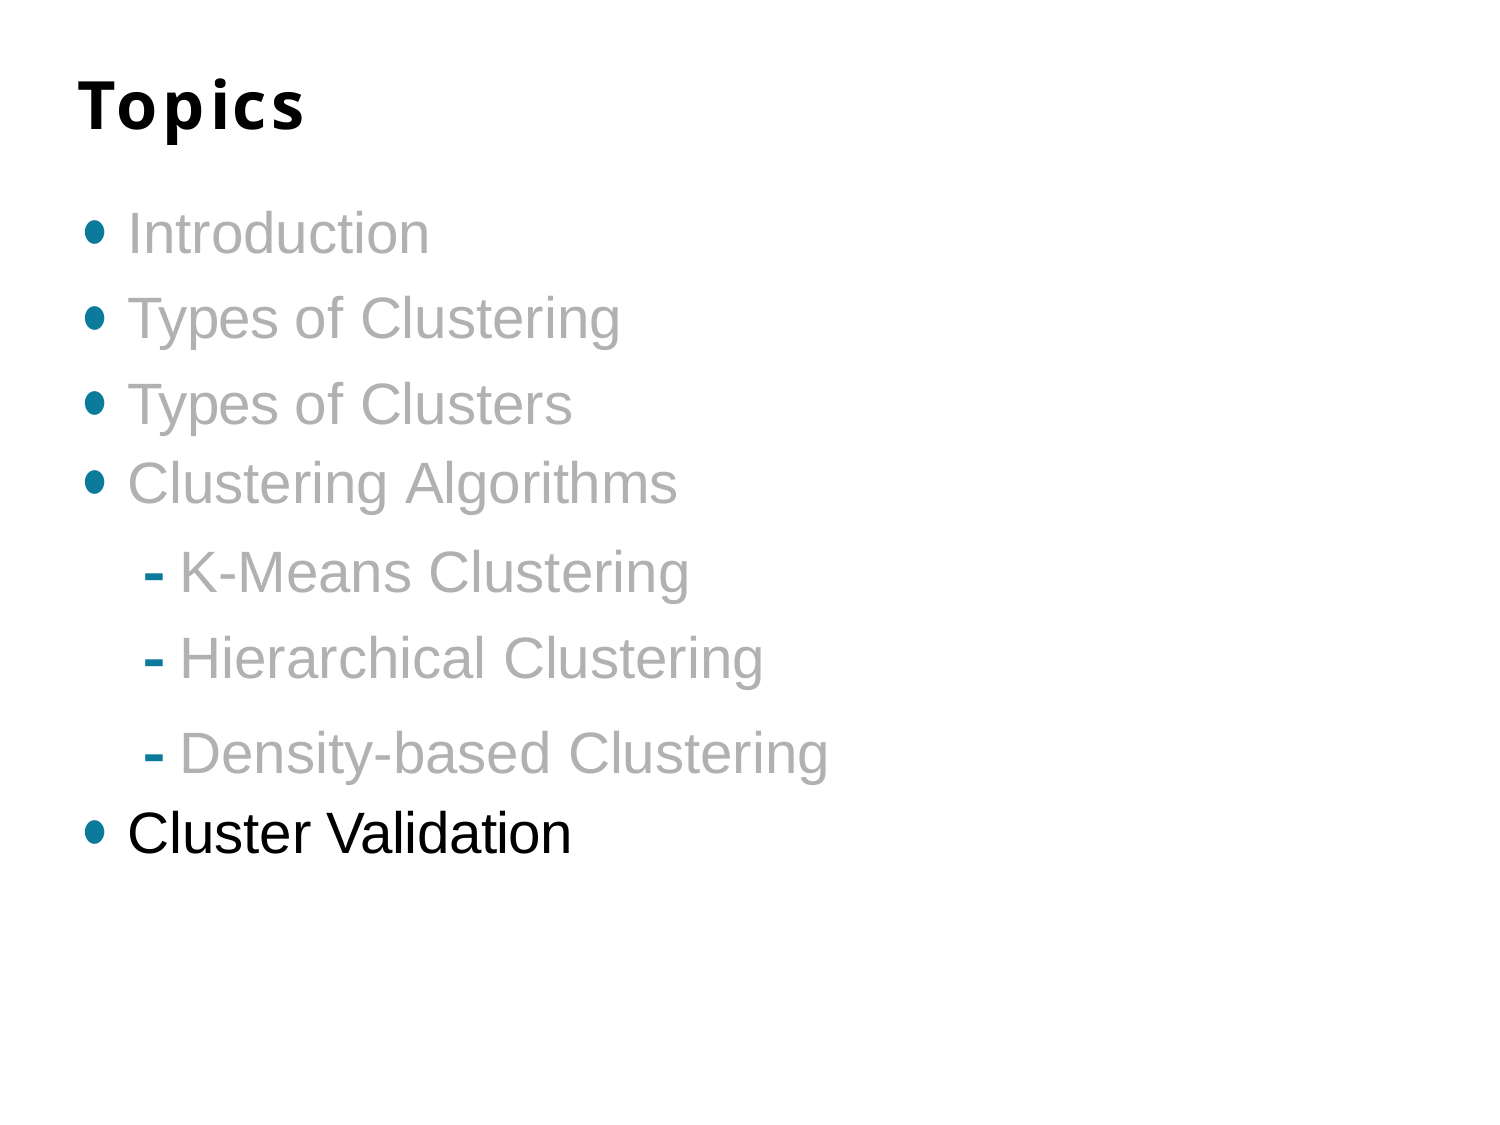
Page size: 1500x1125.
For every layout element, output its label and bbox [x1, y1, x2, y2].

text_box [80, 194, 834, 865]
title [75, 26, 1425, 251]
